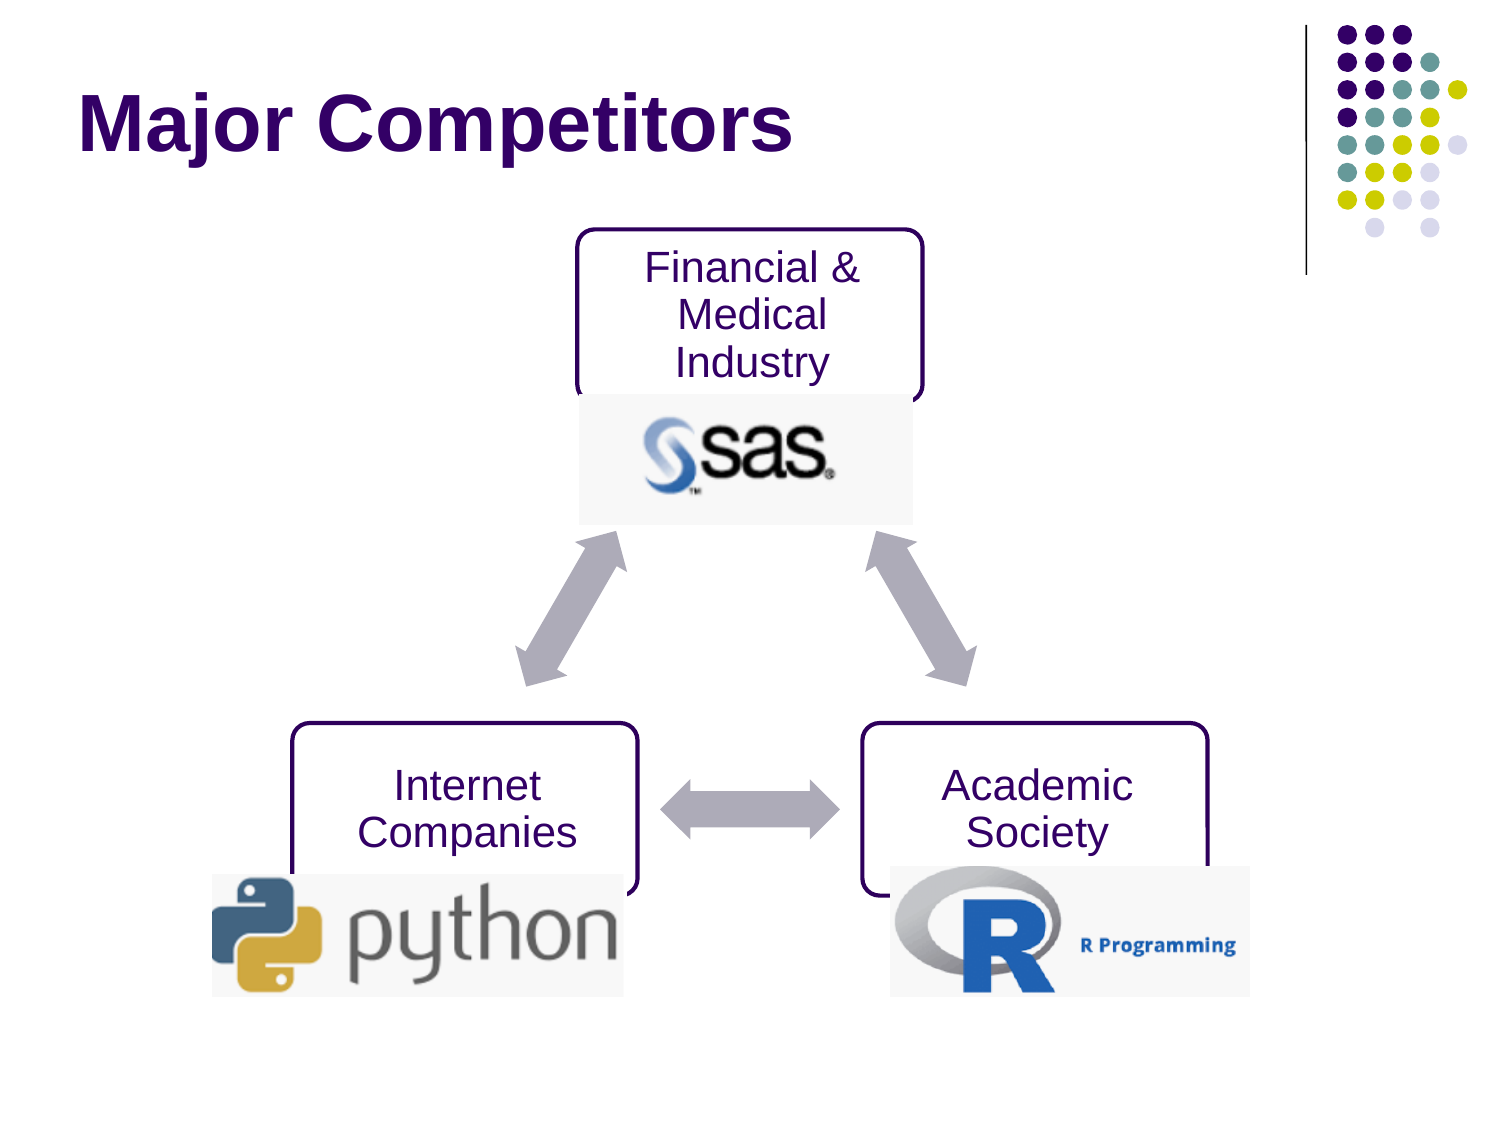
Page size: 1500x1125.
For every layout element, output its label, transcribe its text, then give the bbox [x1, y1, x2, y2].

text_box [249, 228, 1251, 897]
title Major Competitors [62, 0, 1301, 176]
picture [890, 865, 1251, 997]
picture [579, 394, 913, 525]
picture [212, 874, 627, 997]
